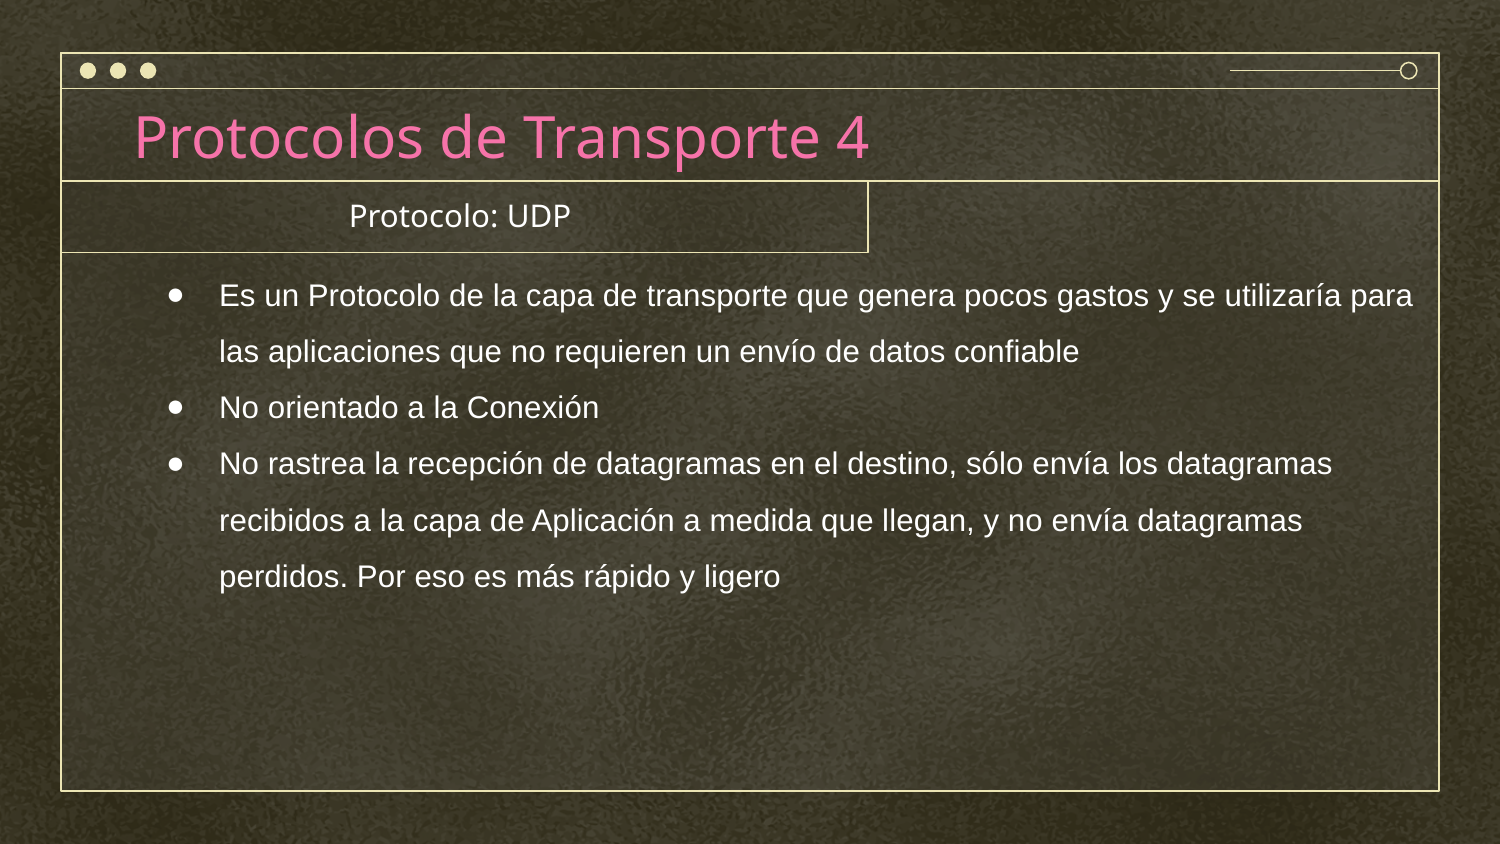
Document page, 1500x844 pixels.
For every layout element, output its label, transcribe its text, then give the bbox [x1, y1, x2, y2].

subtitle Protocolo: UDP [60, 181, 869, 253]
title Protocolos de Transporte 4 [118, 88, 1382, 182]
text_box Es un Protocolo de la capa de transporte que genera pocos gastos y se utilizaría para las aplicaciones que no requieren un envío de datos confiable No orientado a la Conexión No rastrea la recepción de datagramas en el destino, sólo envía los datagramas recibidos a la capa de Aplicación a medida que llegan, y no envía datagramas perdidos. Por eso es más rápido y ligero [60, 241, 1440, 609]
